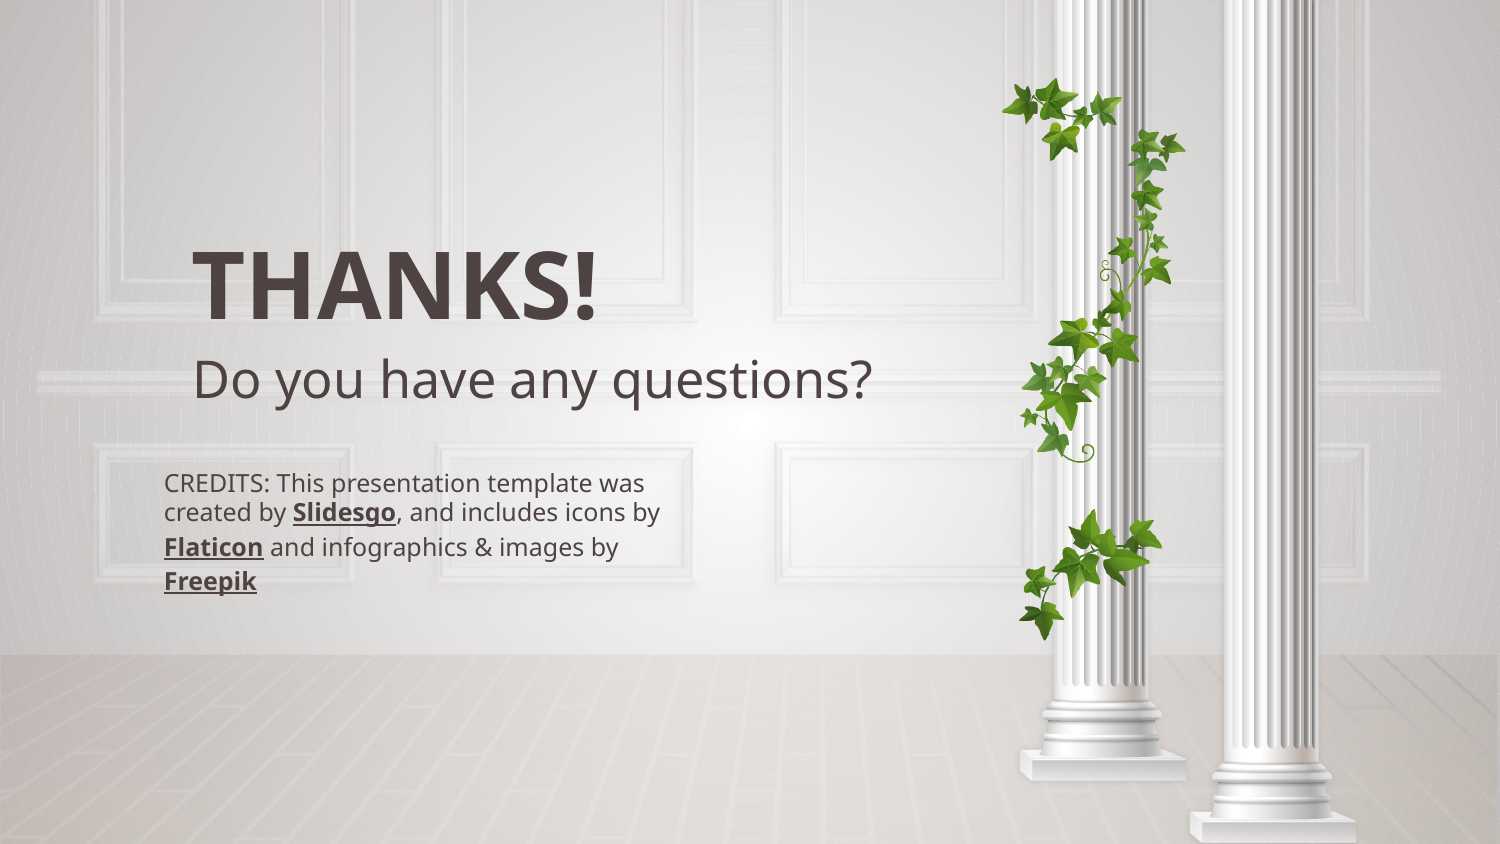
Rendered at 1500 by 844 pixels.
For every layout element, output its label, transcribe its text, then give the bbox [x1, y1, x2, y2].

subtitle Do you have any questions? [177, 330, 905, 463]
title THANKS! [176, 221, 739, 353]
picture [1189, 0, 1356, 843]
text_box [1002, 0, 1184, 781]
